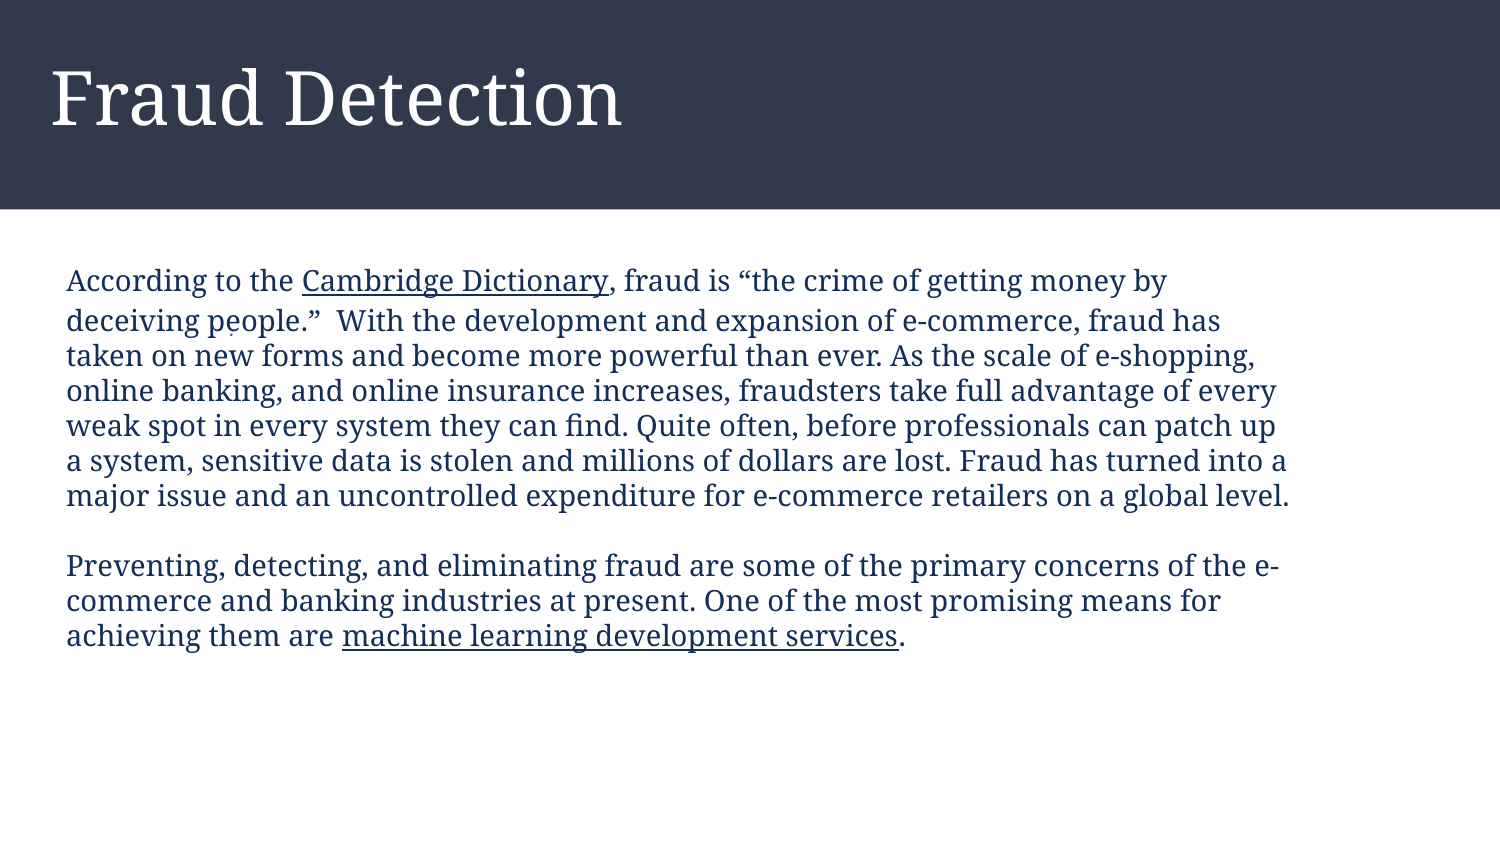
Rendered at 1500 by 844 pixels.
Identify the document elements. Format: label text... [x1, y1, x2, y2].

title Fraud Detection [35, 35, 1434, 139]
list According to the Cambridge Dictionary, fraud is “the crime of getting money by deceiving people.” With the development and expansion of e-commerce, fraud has taken on new forms and become more powerful than ever. As the scale of e-shopping, online banking, and online insurance increases, fraudsters take full advantage of every weak spot in every system they can find. Quite often, before professionals can patch up a system, sensitive data is stolen and millions of dollars are lost. Fraud has turned into a major issue and an uncontrolled expenditure for e-commerce retailers on a global level. Preventing, detecting, and eliminating fraud are some of the primary concerns of the e-commerce and banking industries at present. One of the most promising means for achieving them are machine learning development services. [51, 247, 1317, 752]
